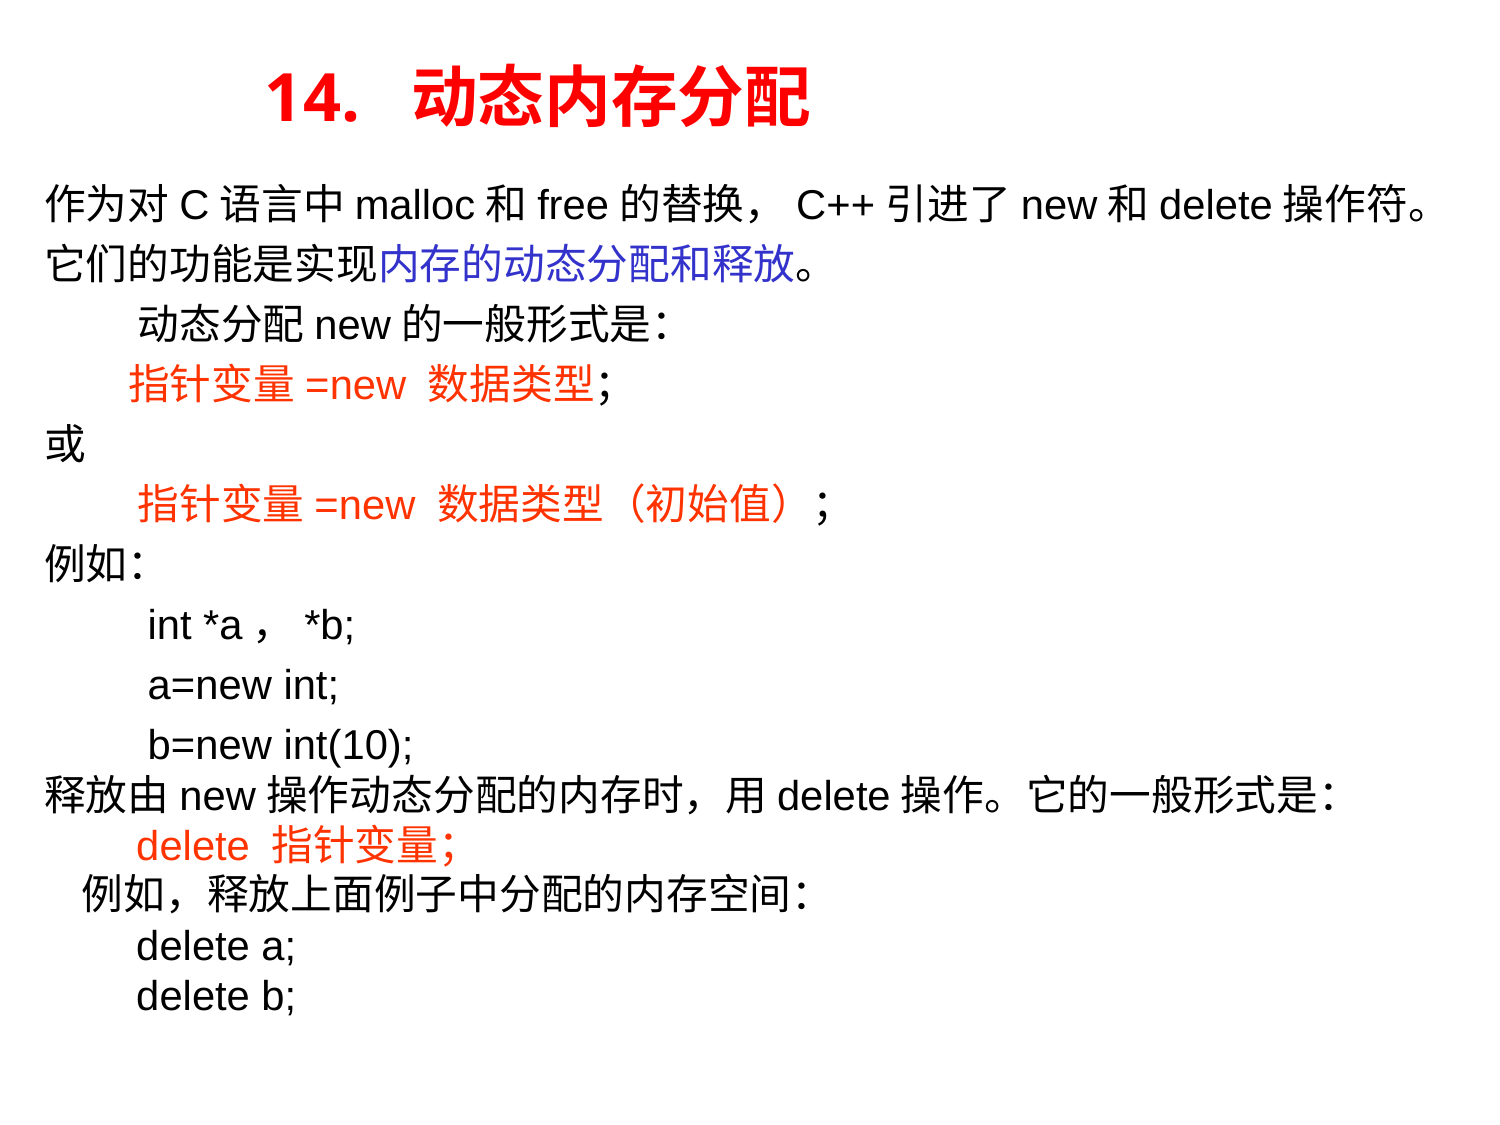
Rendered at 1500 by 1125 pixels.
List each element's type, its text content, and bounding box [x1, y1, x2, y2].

text_box 作为对C语言中malloc和free的替换，C++引进了new和delete操作符。 它们的功能是实现内存的动态分配和释放。 动态分配new的一般形式是： 指针变量=new 数据类型； 或 指针变量=new 数据类型（初始值）； 例如： int *a，*b; a=new int; b=new int(10); 释放由new操作动态分配的内存时，用delete操作。它的一般形式是： delete 指针变量； 例如，释放上面例子中分配的内存空间： delete a; delete b; [29, 160, 1459, 1094]
text_box 14. 动态内存分配 [100, 31, 1400, 143]
